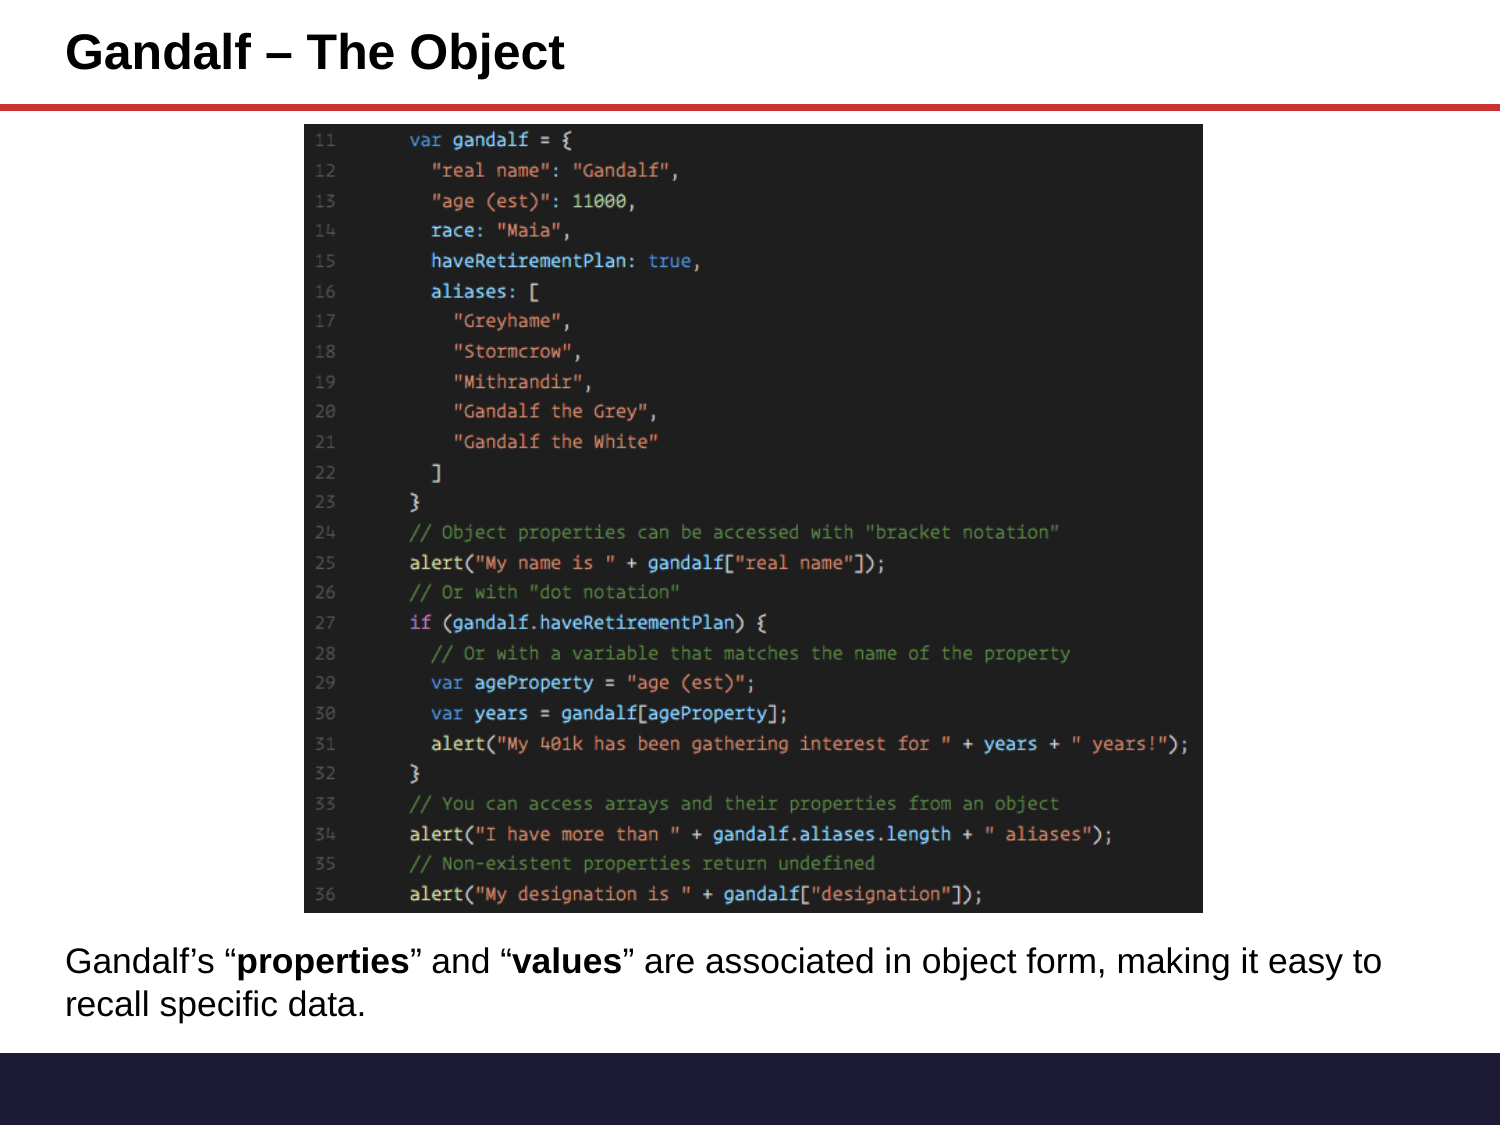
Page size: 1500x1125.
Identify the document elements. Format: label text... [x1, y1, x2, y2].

text_box Gandalf’s “properties” and “values” are associated in object form, making it easy to recall specific data. [49, 930, 1445, 1031]
picture [304, 124, 1203, 913]
title Gandalf – The Object [50, 0, 1458, 108]
